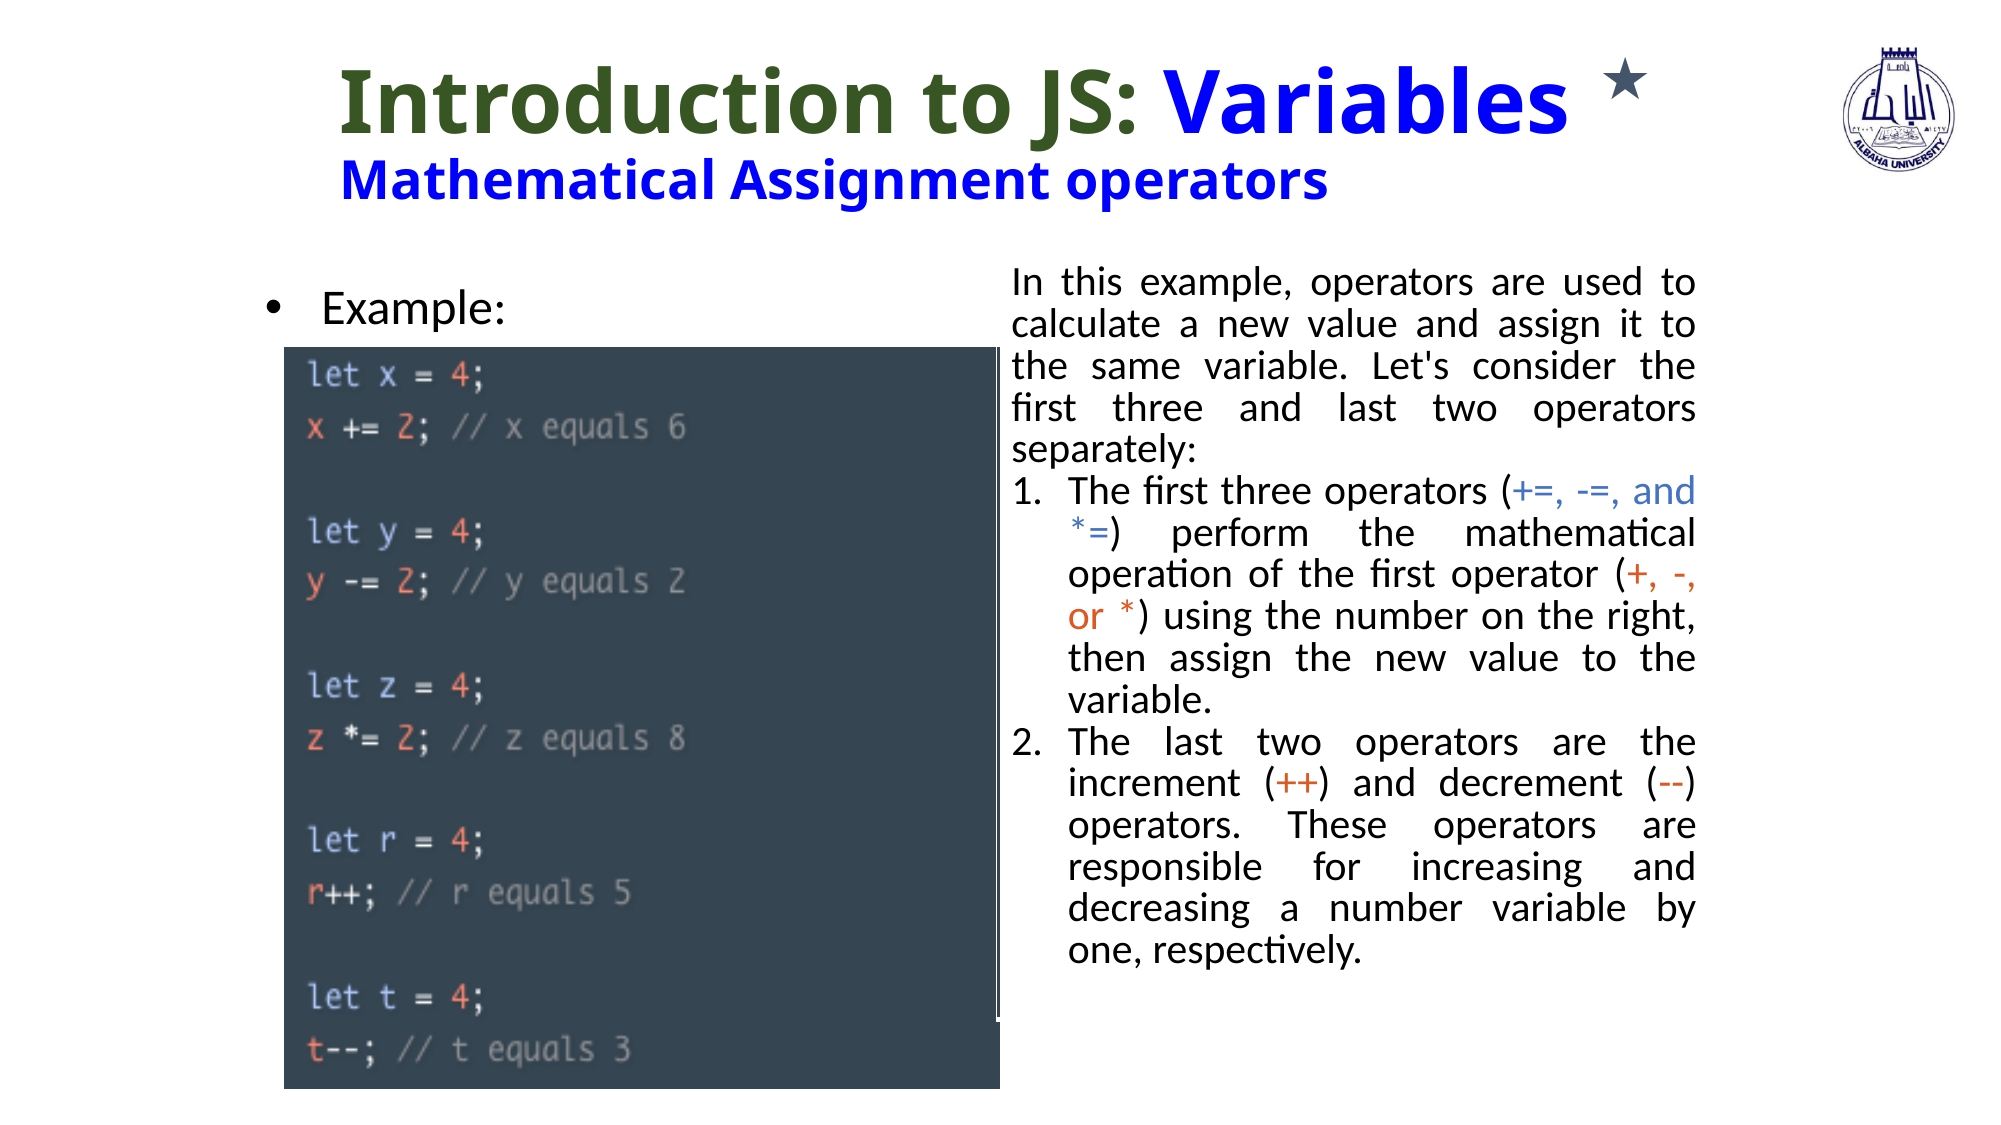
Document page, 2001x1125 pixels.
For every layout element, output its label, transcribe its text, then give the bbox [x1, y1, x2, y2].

list Example: [249, 274, 1750, 1125]
picture [284, 347, 1000, 1089]
table_header In this example, operators are used to calculate a new value and assign it to the same variable. Let's consider the first three and last two operators separately: The first three operators (+=, -=, and *=) perform the mathematical operation of the first operator (+, -, or *) using the number on the right, then assign the new value to the variable. The last two operators are the increment (++) and decrement (--) operators. These operators are responsible for increasing and decreasing a number variable by one, respectively. [997, 258, 1711, 1017]
picture [1837, 45, 1960, 173]
text_box ★ [1584, 33, 1667, 119]
title Introduction to JS: Variables Mathematical Assignment operators [324, 49, 1674, 220]
